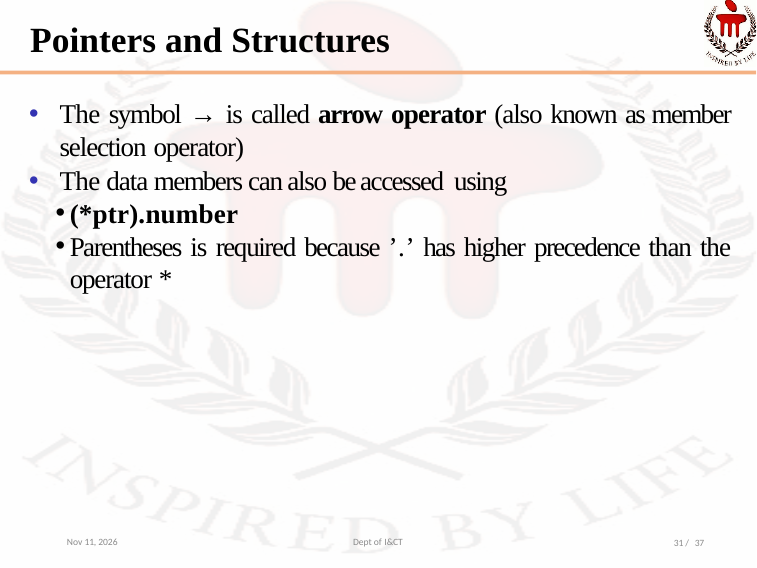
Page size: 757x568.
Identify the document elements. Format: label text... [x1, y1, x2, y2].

title Pointers and Structures [15, 11, 705, 71]
list The symbol → is called arrow operator (also known as member selection operator) The data members can also be accessed using (*ptr).number Parentheses is required because ’.’ has higher precedence than the operator * [15, 94, 743, 412]
slide_number 12-Nov-21 [51, 526, 223, 557]
slide_number 31 / 37 [534, 376, 705, 568]
picture [704, 0, 757, 67]
footer Dept of I&CT [250, 526, 506, 557]
